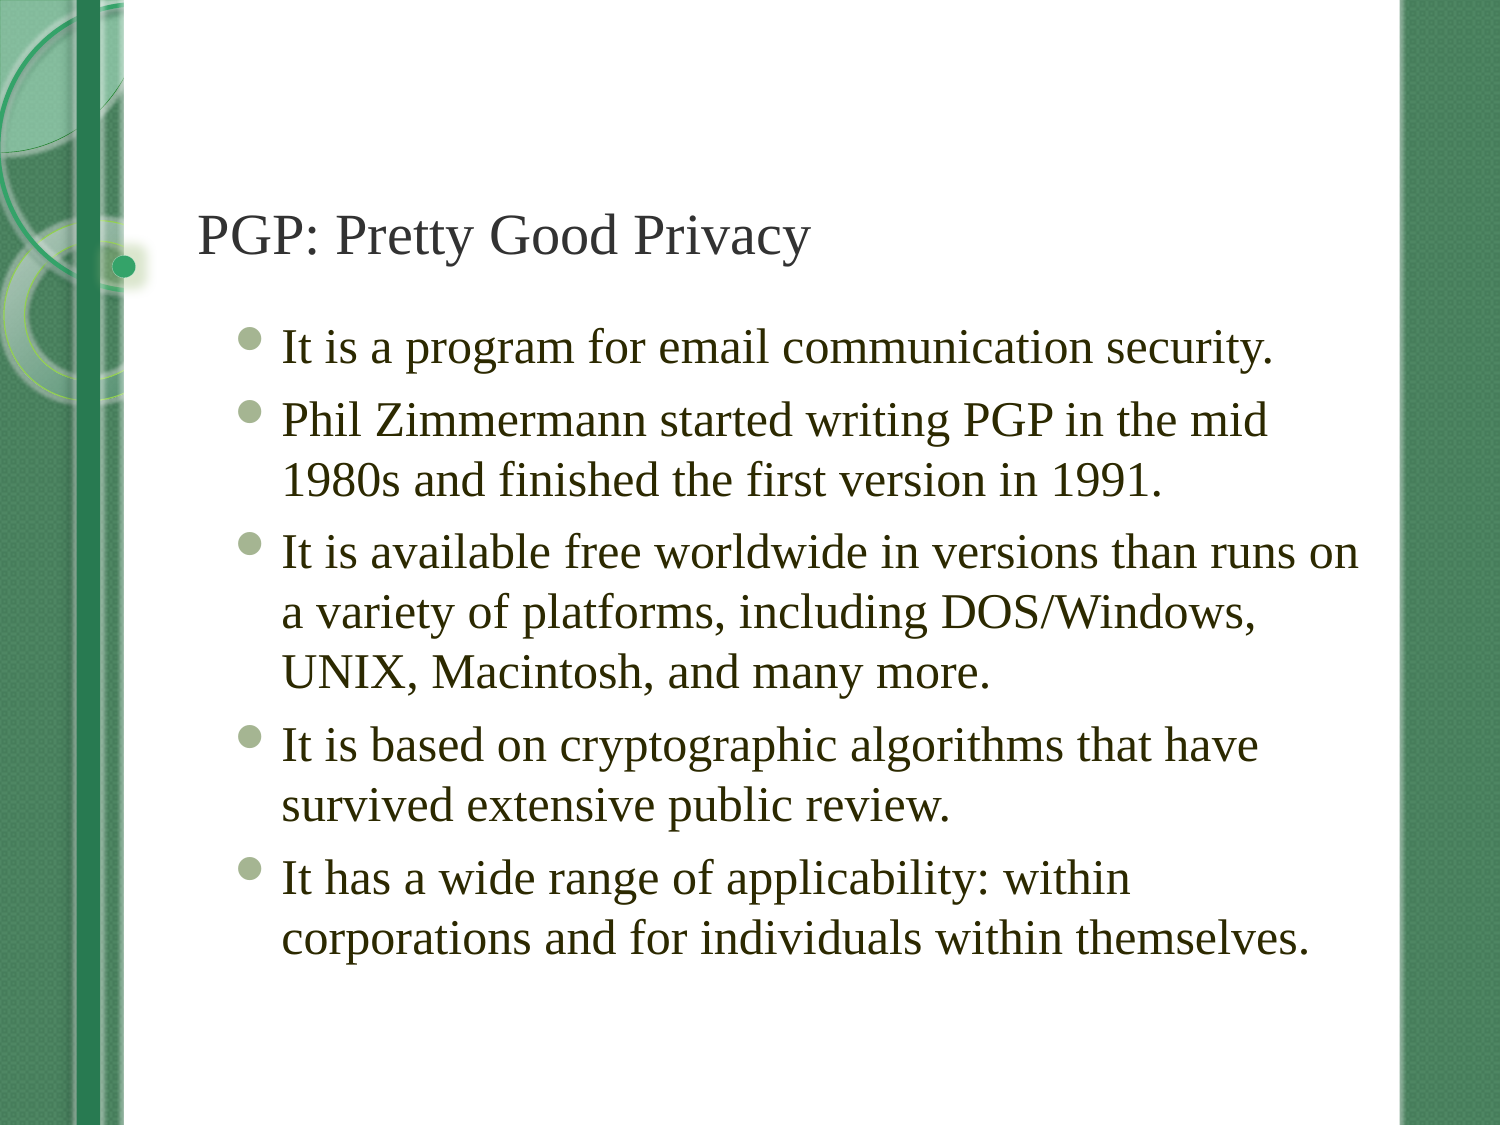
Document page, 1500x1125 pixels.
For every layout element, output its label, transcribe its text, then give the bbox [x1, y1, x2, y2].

title PGP: Pretty Good Privacy [183, 137, 1366, 325]
list It is a program for email communication security. Phil Zimmermann started writing PGP in the mid 1980s and finished the first version in 1991. It is available free worldwide in versions than runs on a variety of platforms, including DOS/Windows, UNIX, Macintosh, and many more. It is based on cryptographic algorithms that have survived extensive public review. It has a wide range of applicability: within corporations and for individuals within themselves. [206, 306, 1400, 1024]
